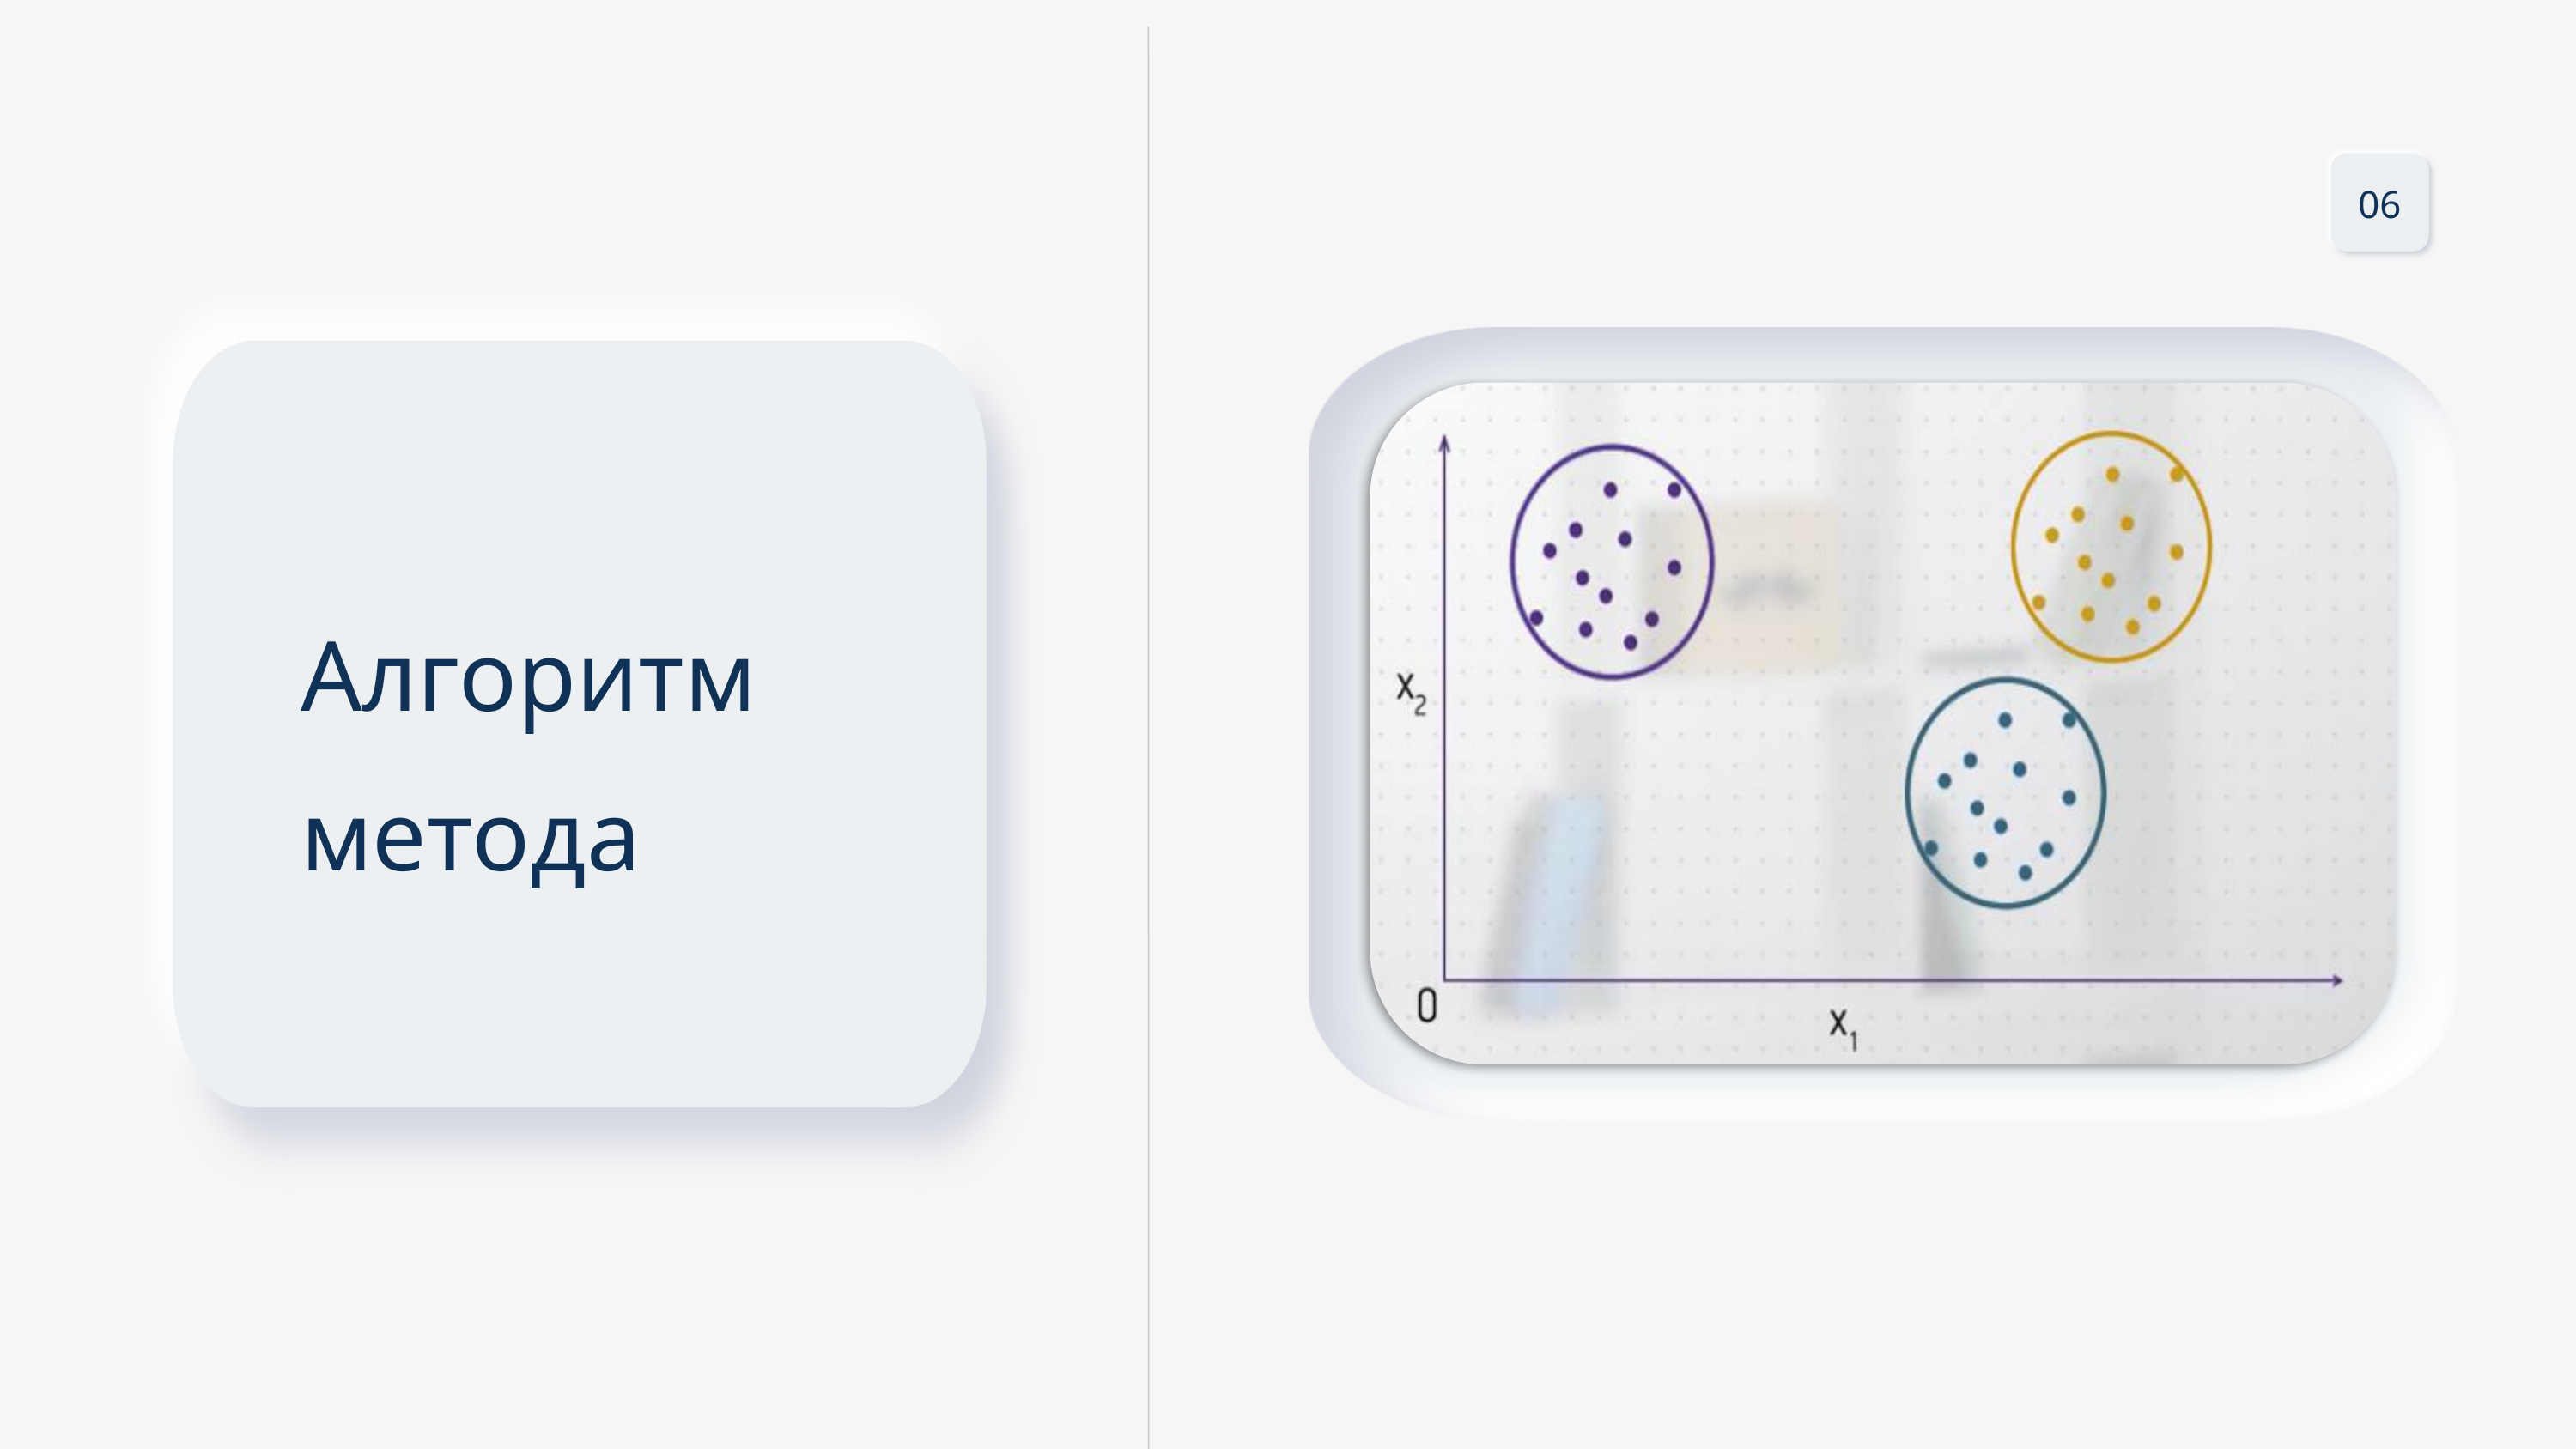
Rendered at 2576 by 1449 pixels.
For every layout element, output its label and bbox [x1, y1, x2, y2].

text_box [2321, 144, 2438, 260]
picture [118, 258, 1042, 1190]
picture [1308, 327, 2458, 1120]
